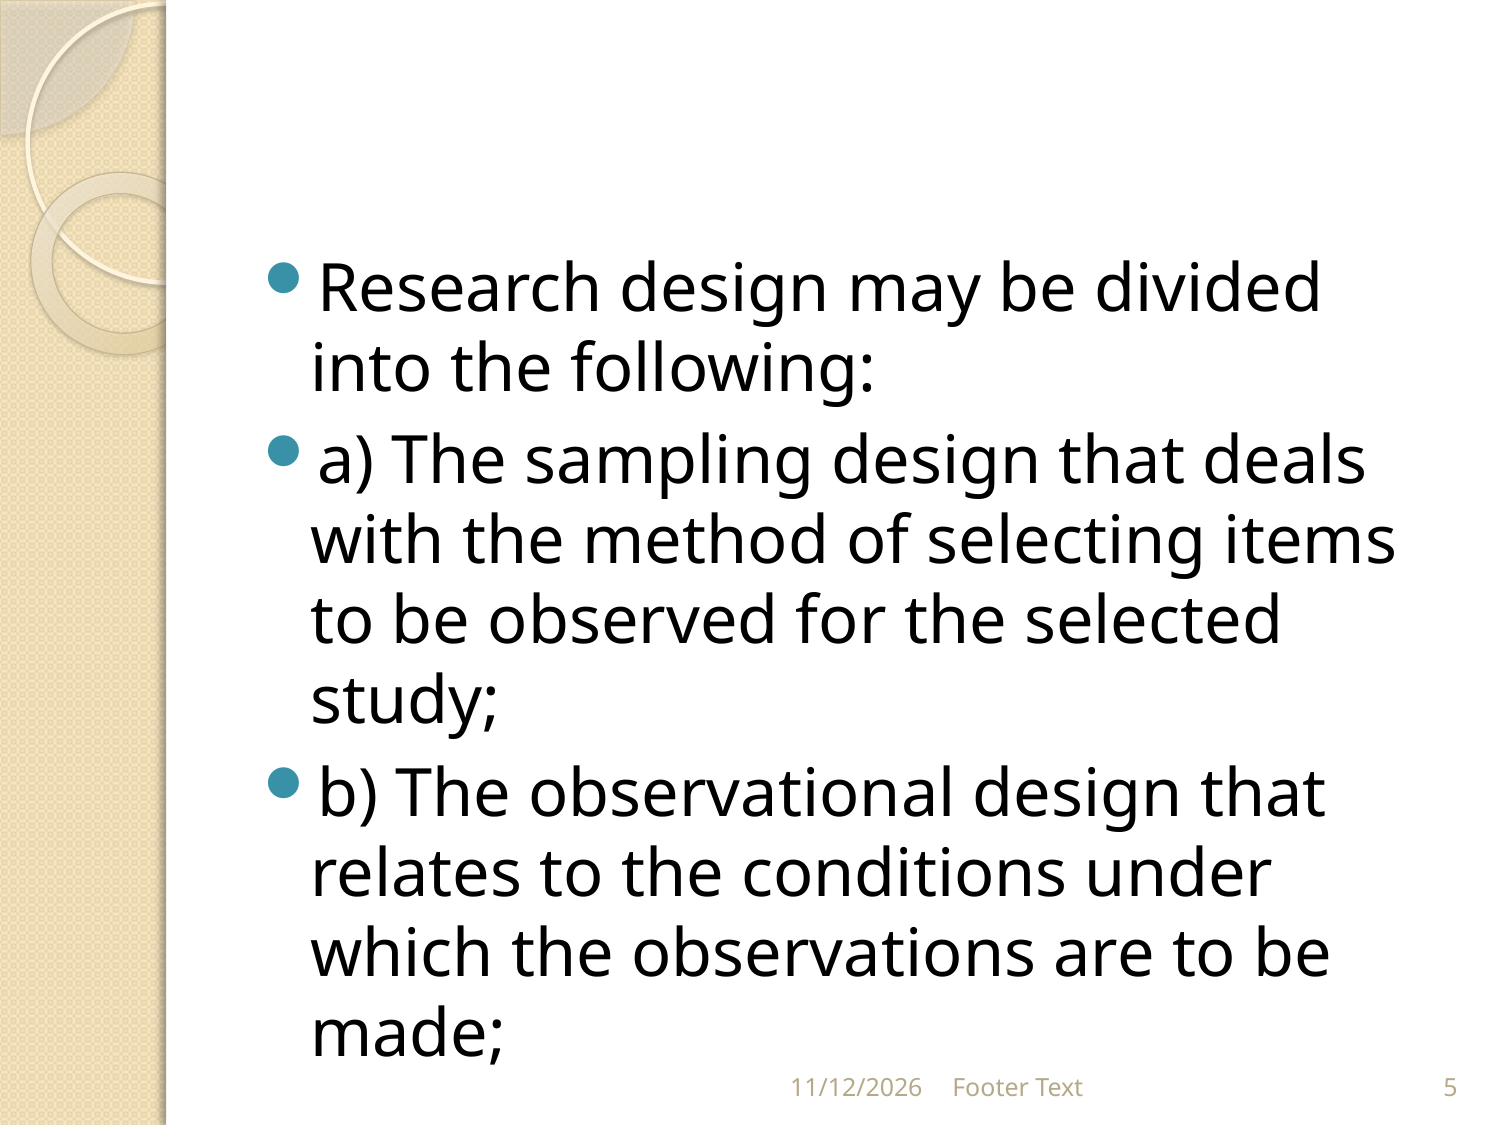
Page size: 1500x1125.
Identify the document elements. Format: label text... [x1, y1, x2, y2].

list Research design may be divided into the following: a) The sampling design that deals with the method of selecting items to be observed for the selected study; b) The observational design that relates to the conditions under which the observations are to be made; [235, 237, 1466, 1025]
slide_number 5 [1413, 1034, 1488, 1113]
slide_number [587, 1034, 937, 1113]
footer Footer Text [937, 1034, 1413, 1113]
